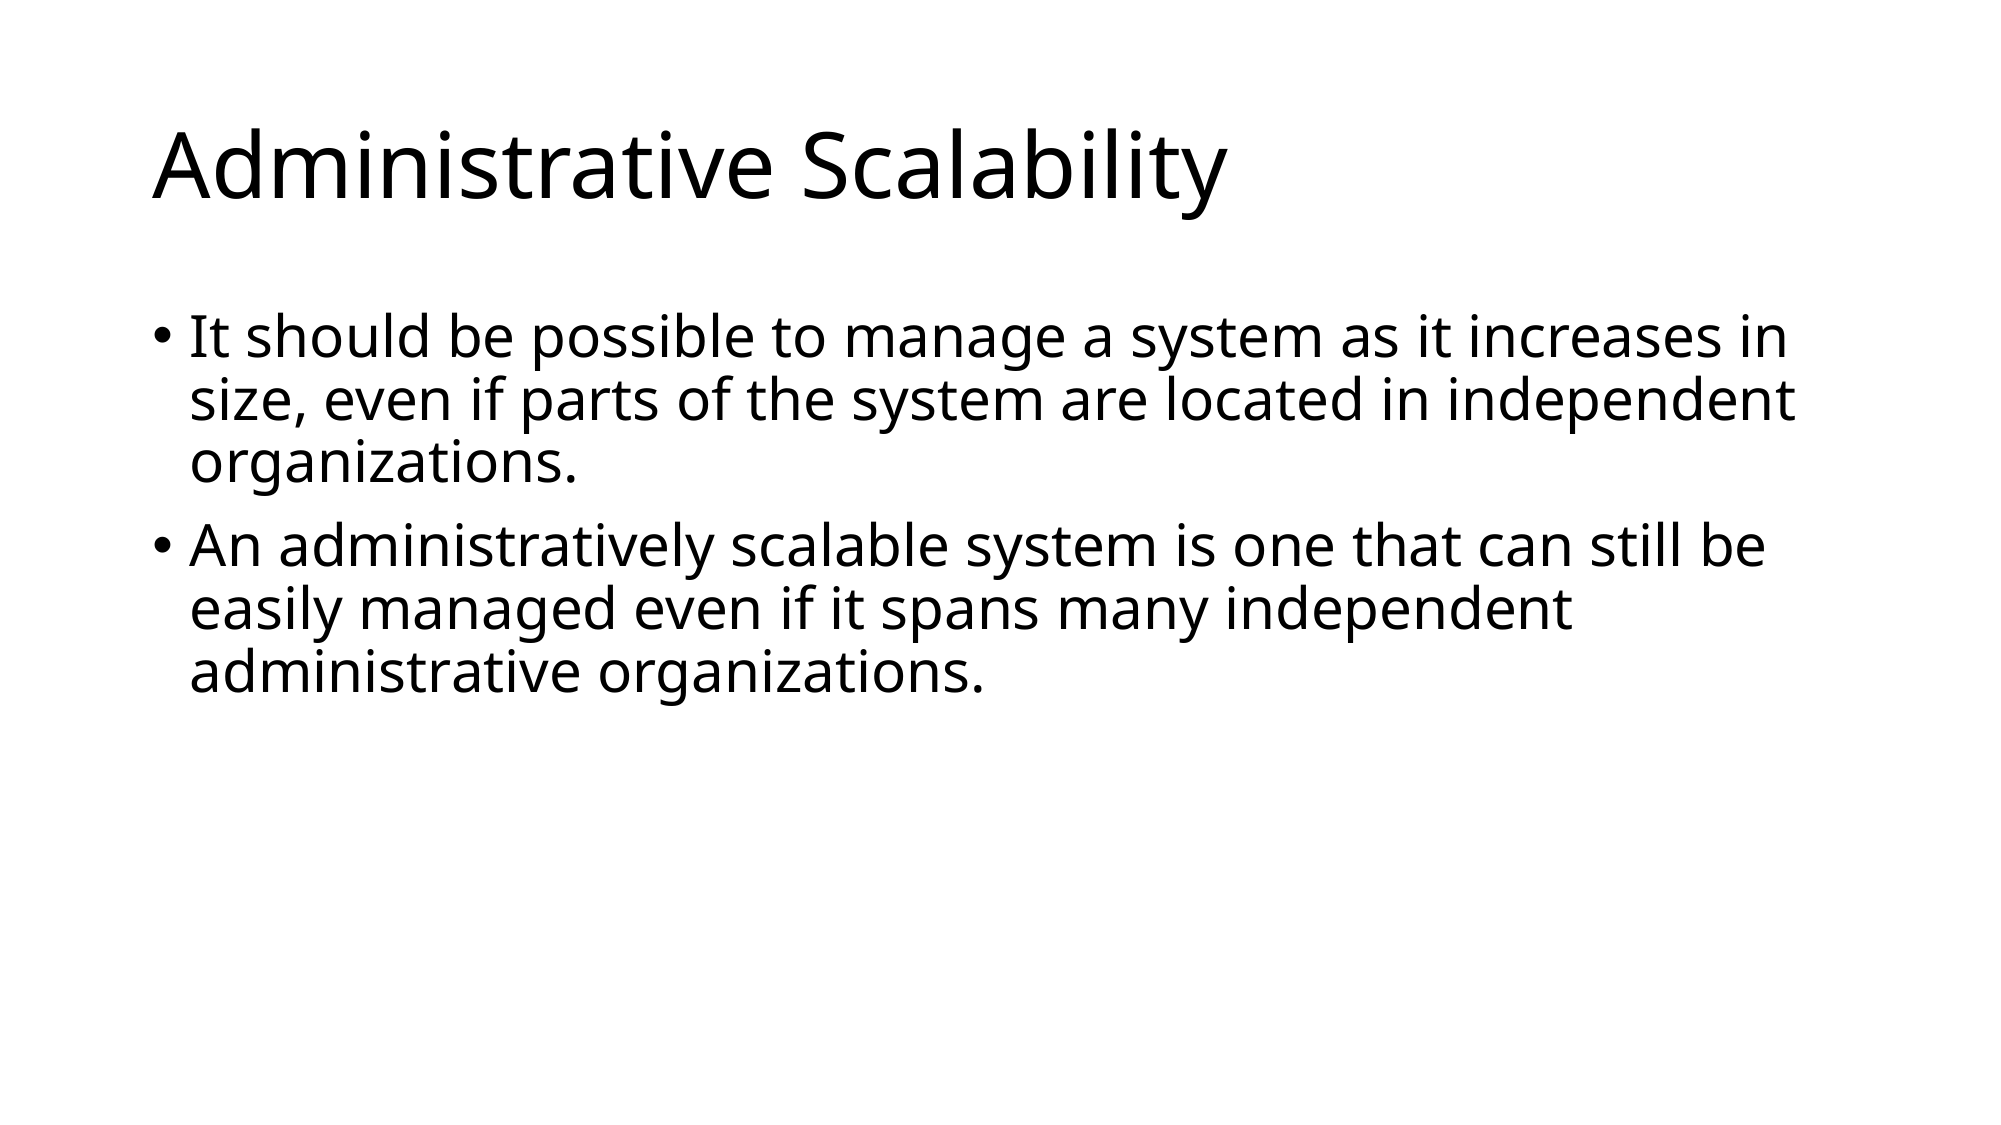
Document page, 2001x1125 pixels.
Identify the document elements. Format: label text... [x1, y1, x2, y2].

title Administrative Scalability [137, 59, 1863, 278]
list It should be possible to manage a system as it increases in size, even if parts of the system are located in independent organizations. An administratively scalable system is one that can still be easily managed even if it spans many independent administrative organizations. [137, 299, 1863, 1014]
